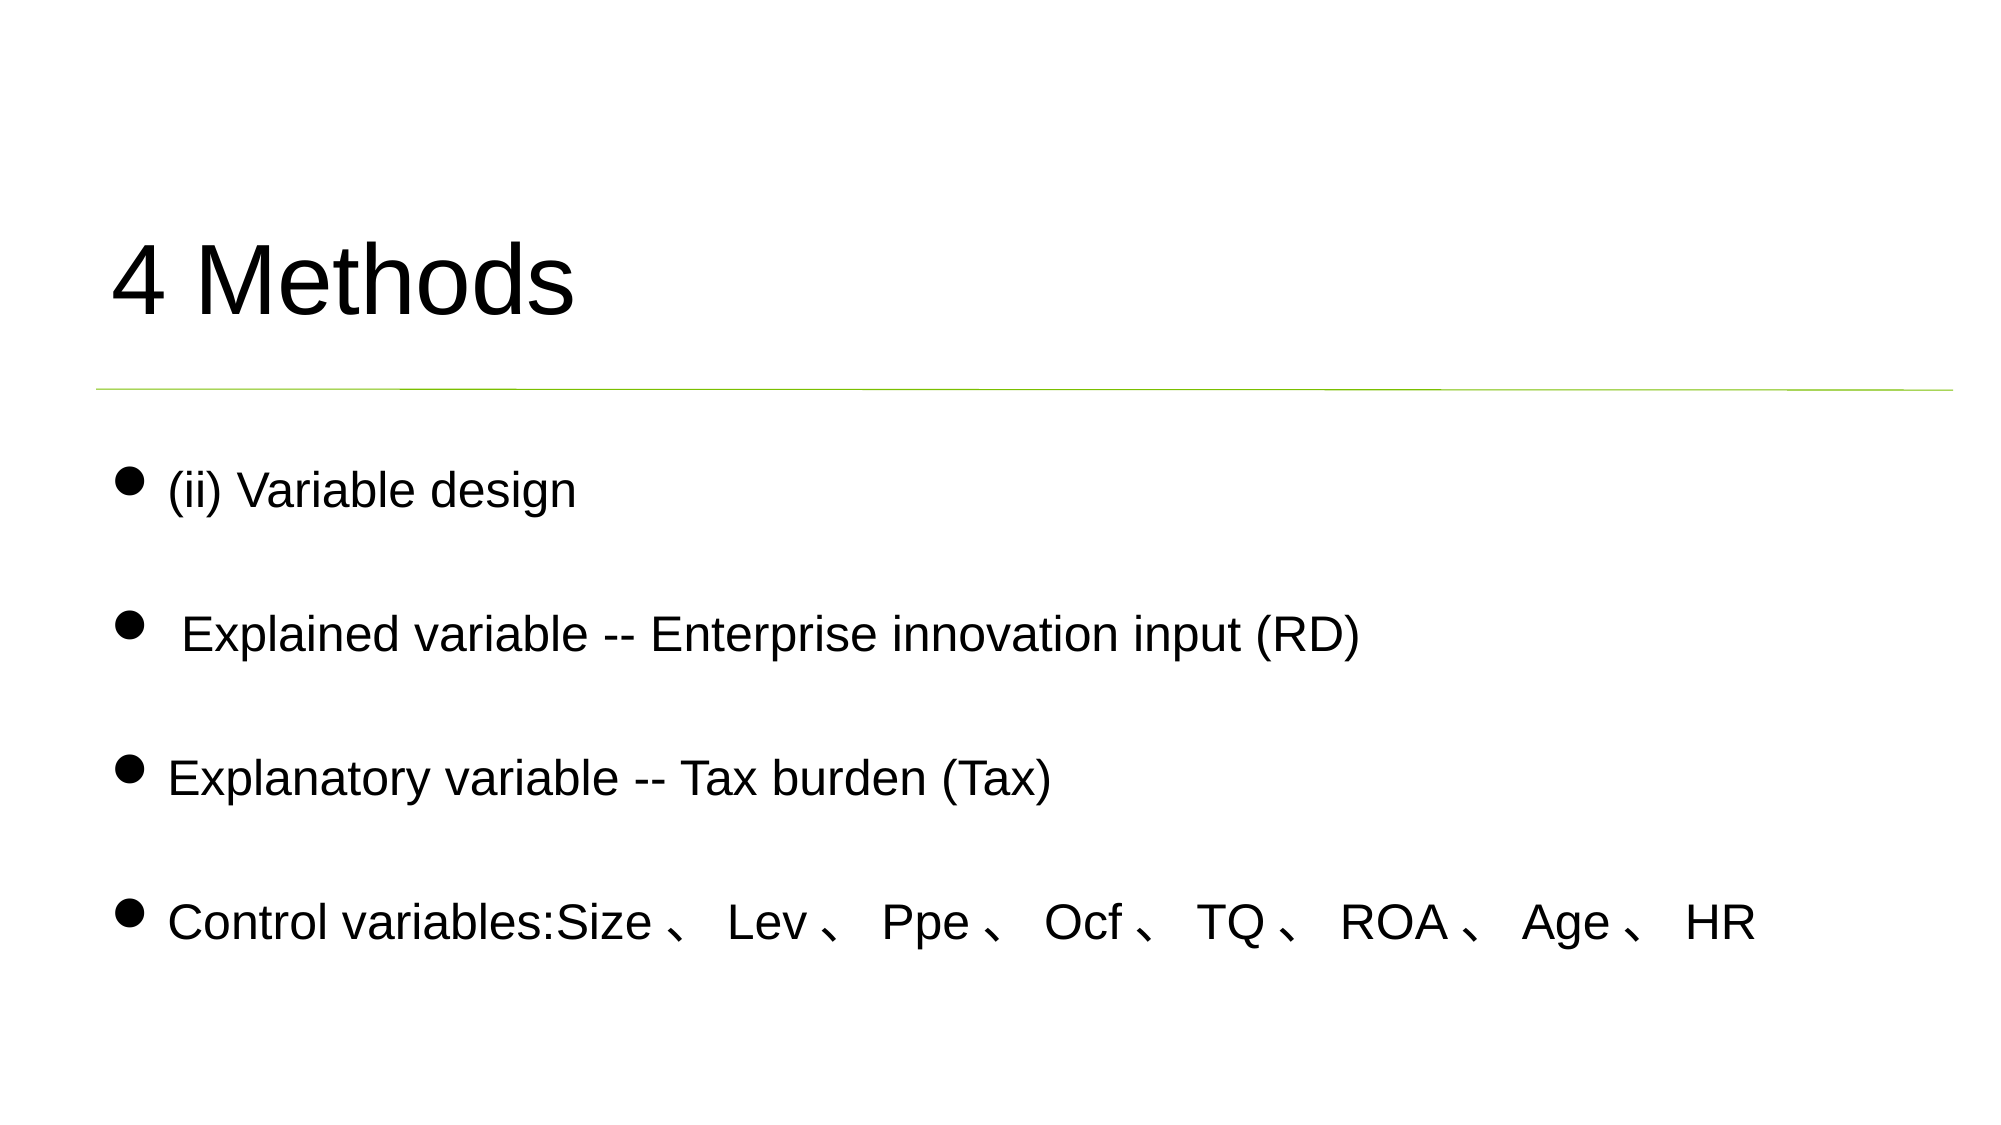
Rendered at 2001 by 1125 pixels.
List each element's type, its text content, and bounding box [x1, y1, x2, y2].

text_box 4 Methods [95, 62, 1954, 342]
text_box (ii) Variable design Explained variable -- Enterprise innovation input (RD) Explanatory variable -- Tax burden (Tax) Control variables:Size、Lev、Ppe、Ocf、TQ、ROA、Age、HR [95, 437, 1954, 1059]
